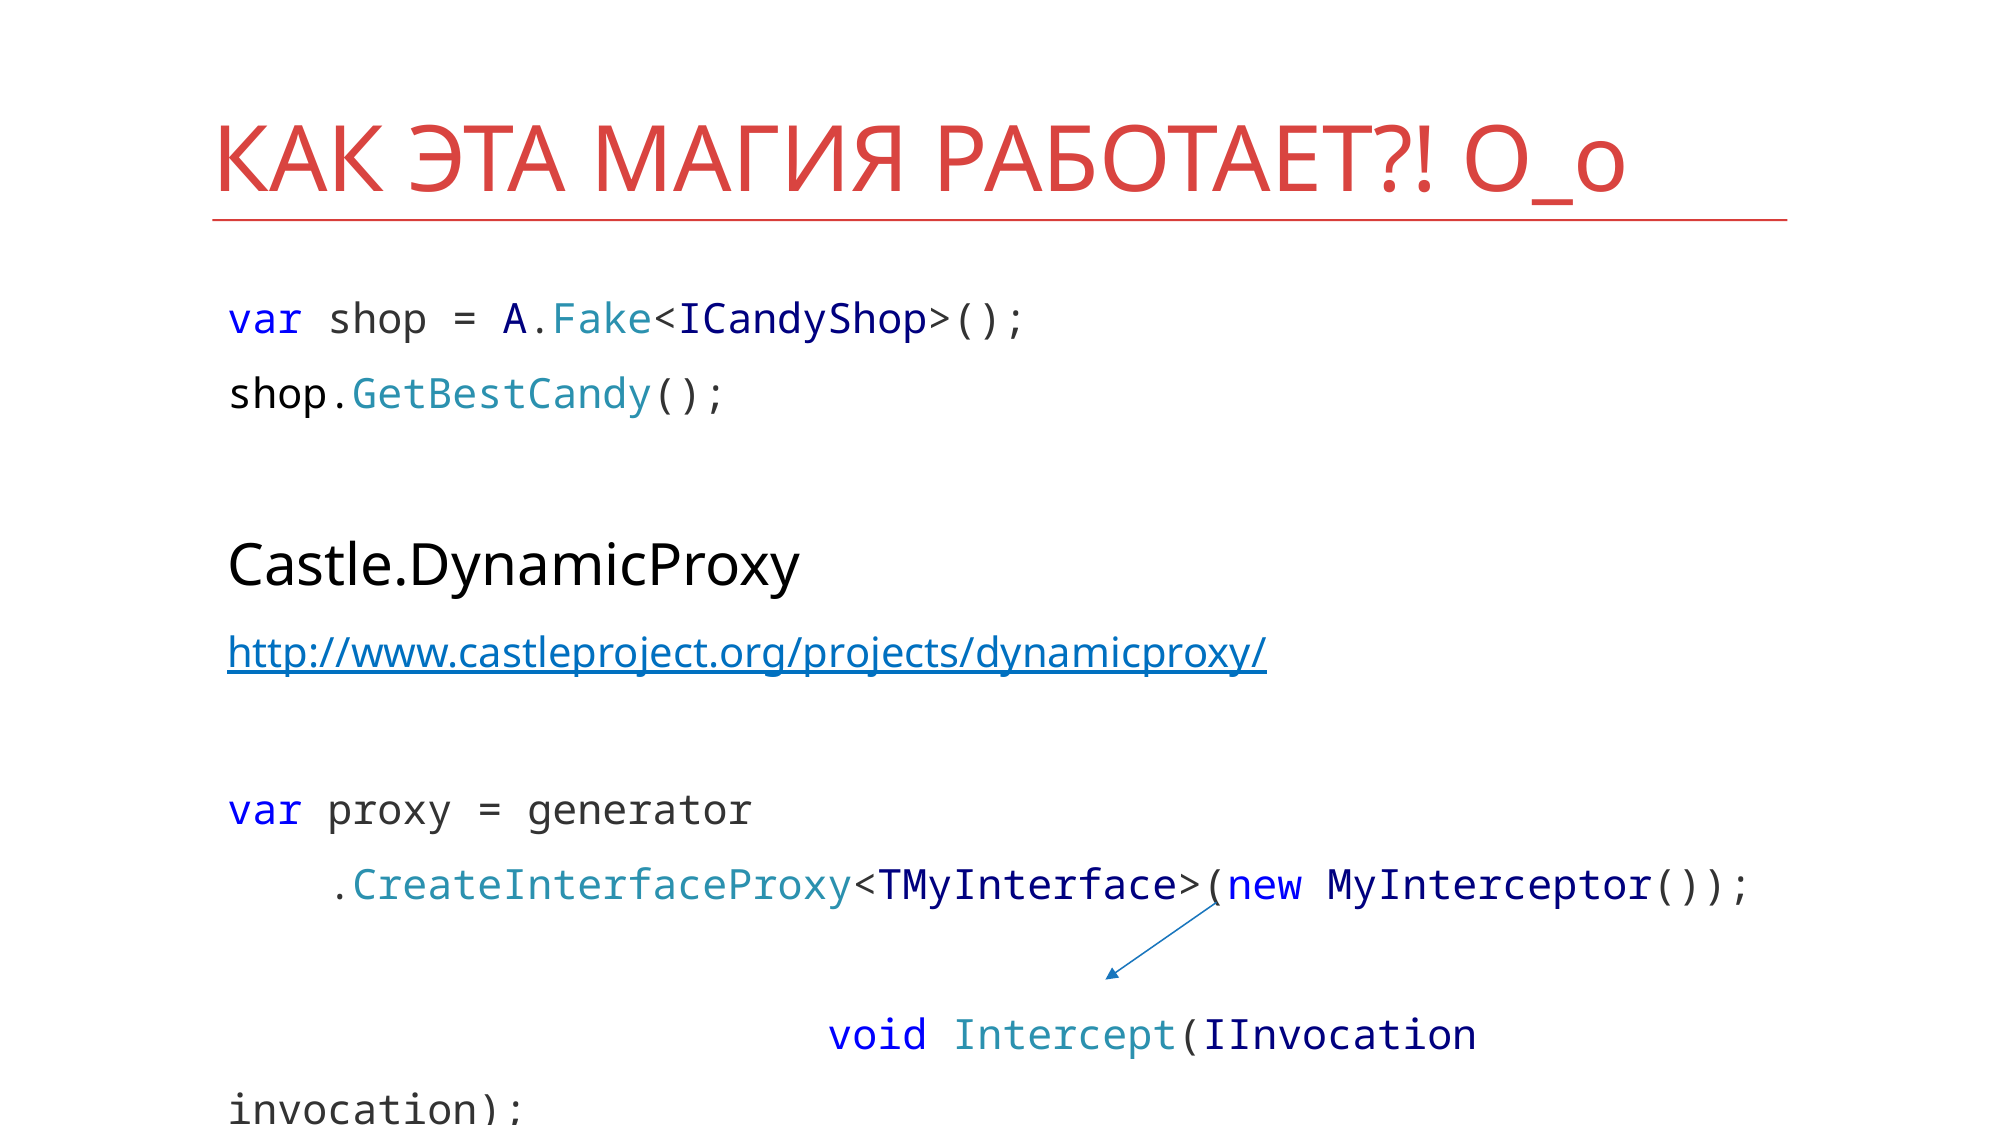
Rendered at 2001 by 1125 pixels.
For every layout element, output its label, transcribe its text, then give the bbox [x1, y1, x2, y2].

text_box КАК ЭТА МАГИЯ РАБОТАЕТ?! O_o [212, 90, 1788, 220]
text_box var shop = A.Fake<ICandyShop>(); shop.GetBestCandy(); Castle.DynamicProxy http://www.castleproject.org/projects/dynamicproxy/ var proxy = generator .CreateInterfaceProxy<TMyInterface>(new MyInterceptor()); void Intercept(IInvocation invocation); [212, 267, 1788, 1091]
text_box [1105, 901, 1217, 980]
